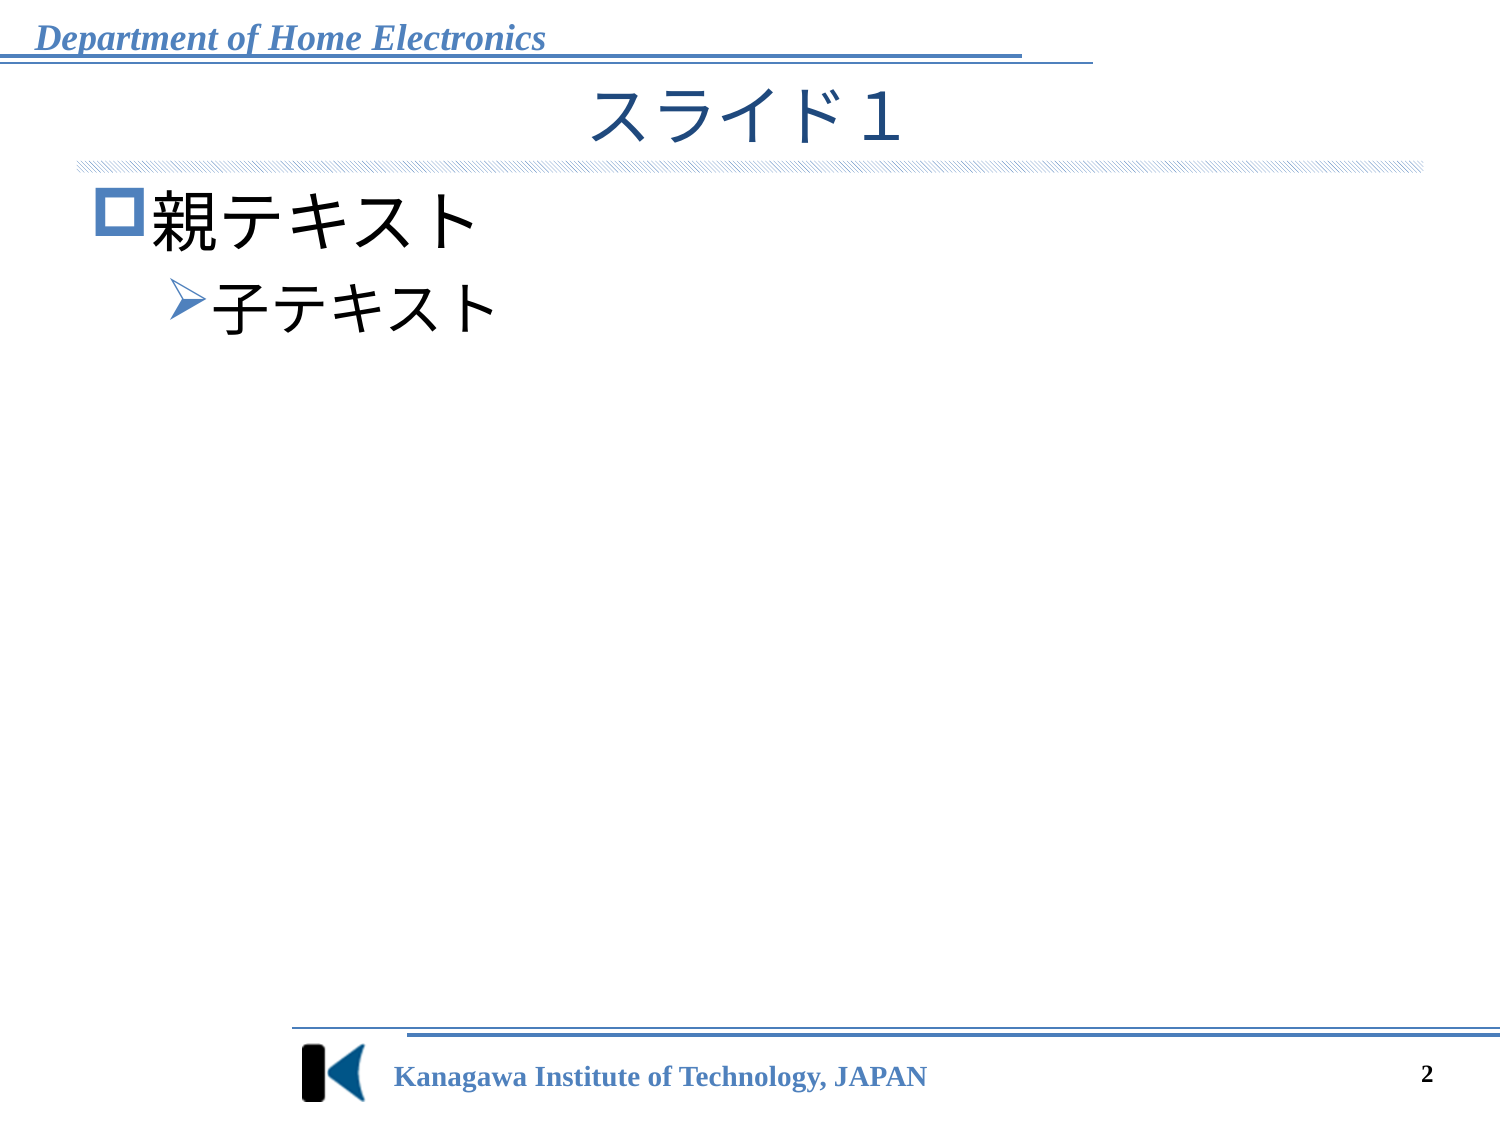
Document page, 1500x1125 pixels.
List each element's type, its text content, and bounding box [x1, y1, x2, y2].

title スライド１ [75, 66, 1425, 161]
slide_number 2 [1257, 1042, 1449, 1103]
picture [302, 1043, 372, 1102]
list 親テキスト 子テキスト [75, 172, 1425, 1005]
